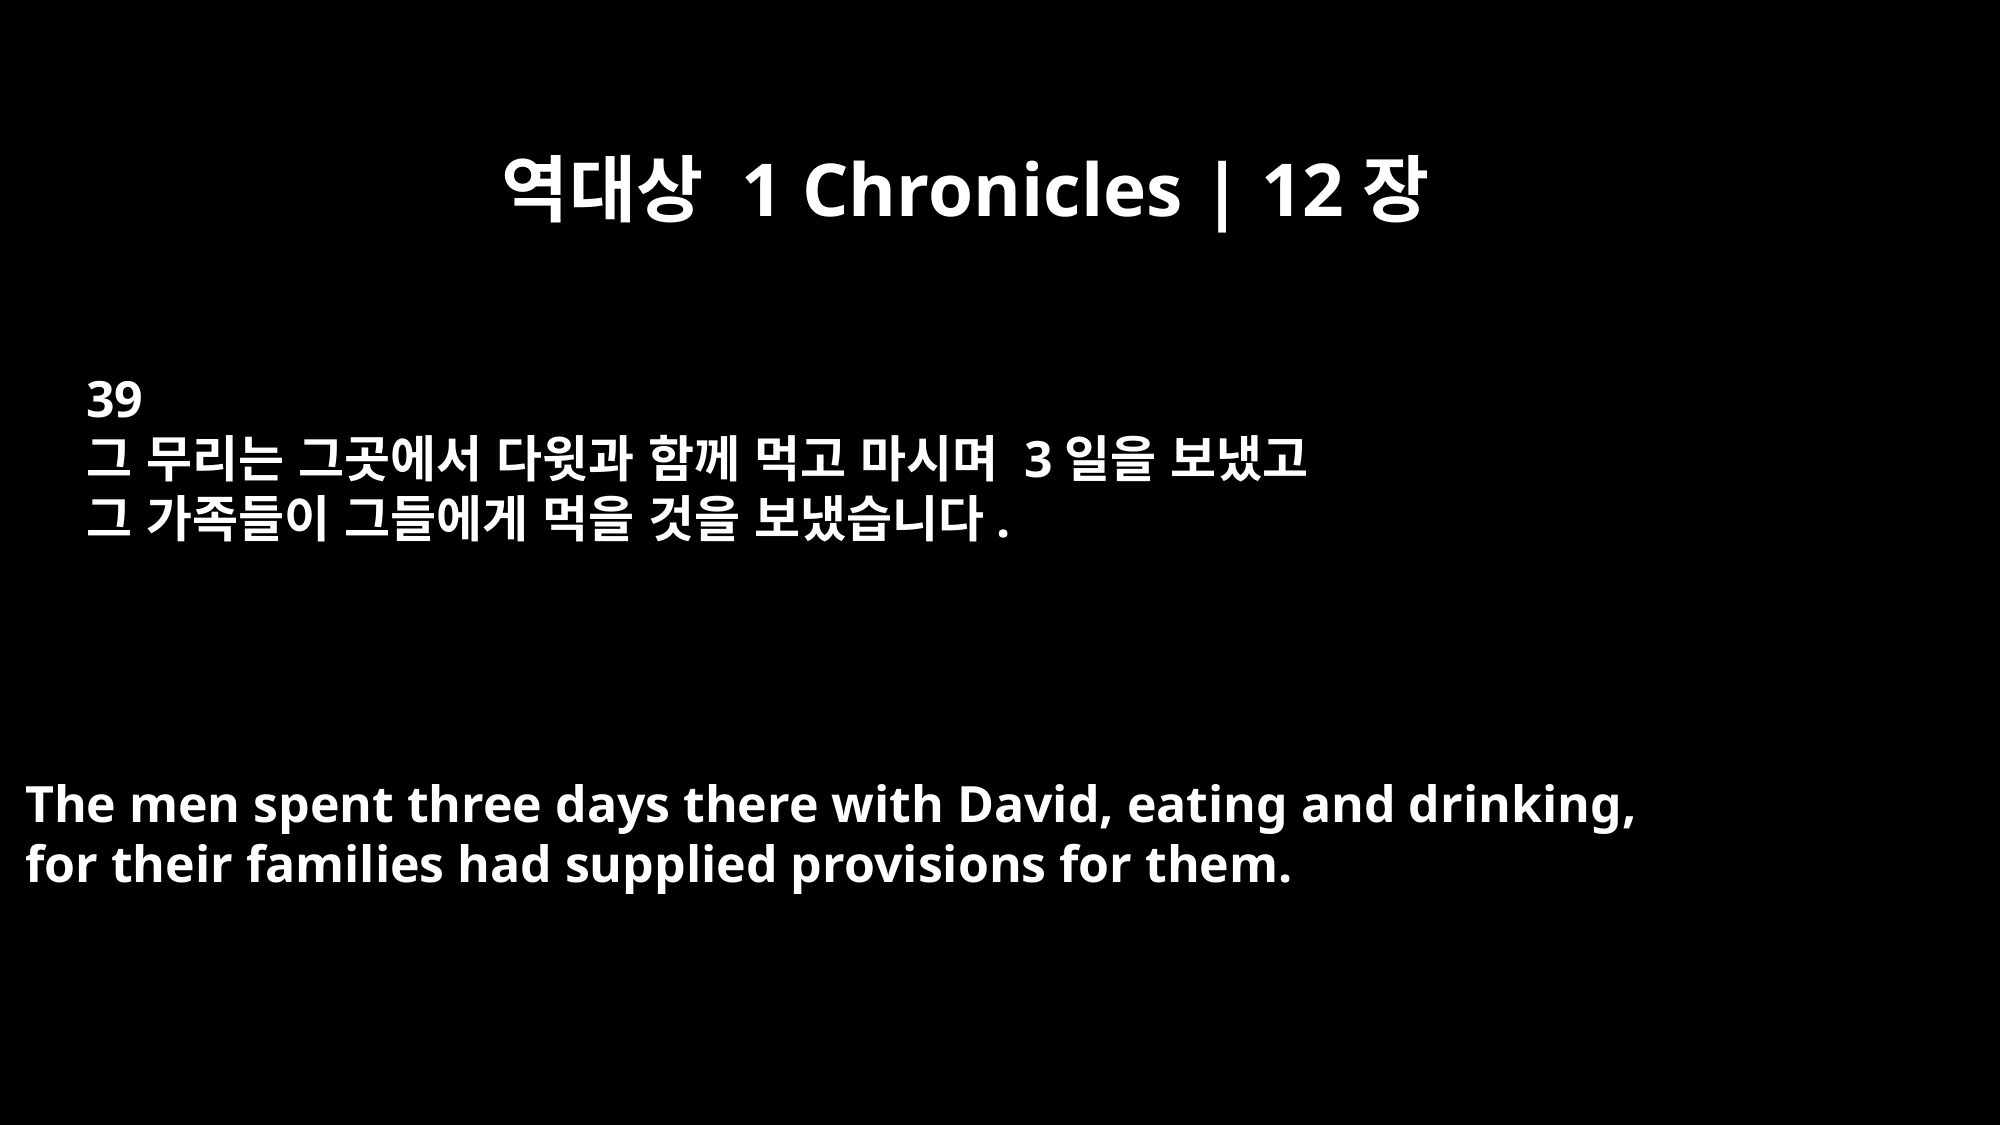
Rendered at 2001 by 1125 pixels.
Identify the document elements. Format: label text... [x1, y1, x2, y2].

text_box The men spent three days there with David, eating and drinking, for their families had supplied provisions for them. [10, 764, 1652, 900]
text_box 역대상 1 Chronicles | 12장 [487, 136, 1445, 239]
text_box 39 그 무리는 그곳에서 다윗과 함께 먹고 마시며 3일을 보냈고 그 가족들이 그들에게 먹을 것을 보냈습니다. [71, 359, 1324, 555]
